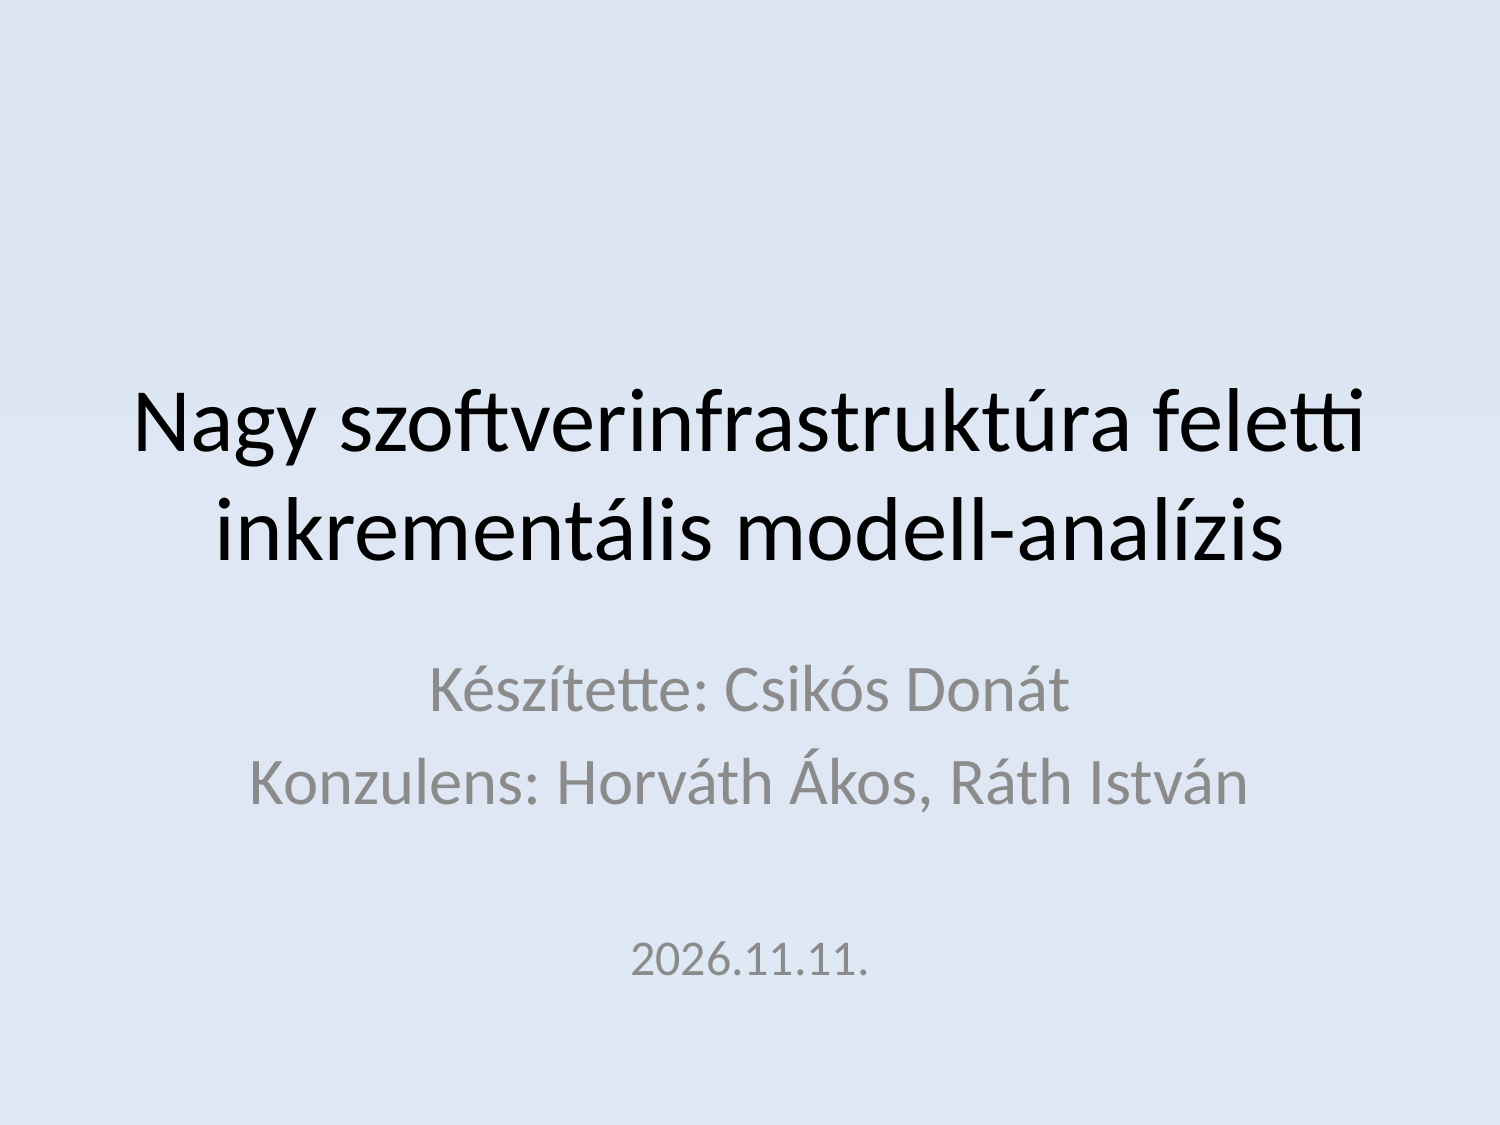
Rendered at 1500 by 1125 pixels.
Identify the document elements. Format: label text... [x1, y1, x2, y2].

title Nagy szoftverinfrastruktúra feletti inkrementális modell-analízis [112, 349, 1388, 591]
subtitle Készítette: Csikós Donát Konzulens: Horváth Ákos, Ráth István [225, 637, 1275, 925]
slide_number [575, 924, 925, 985]
